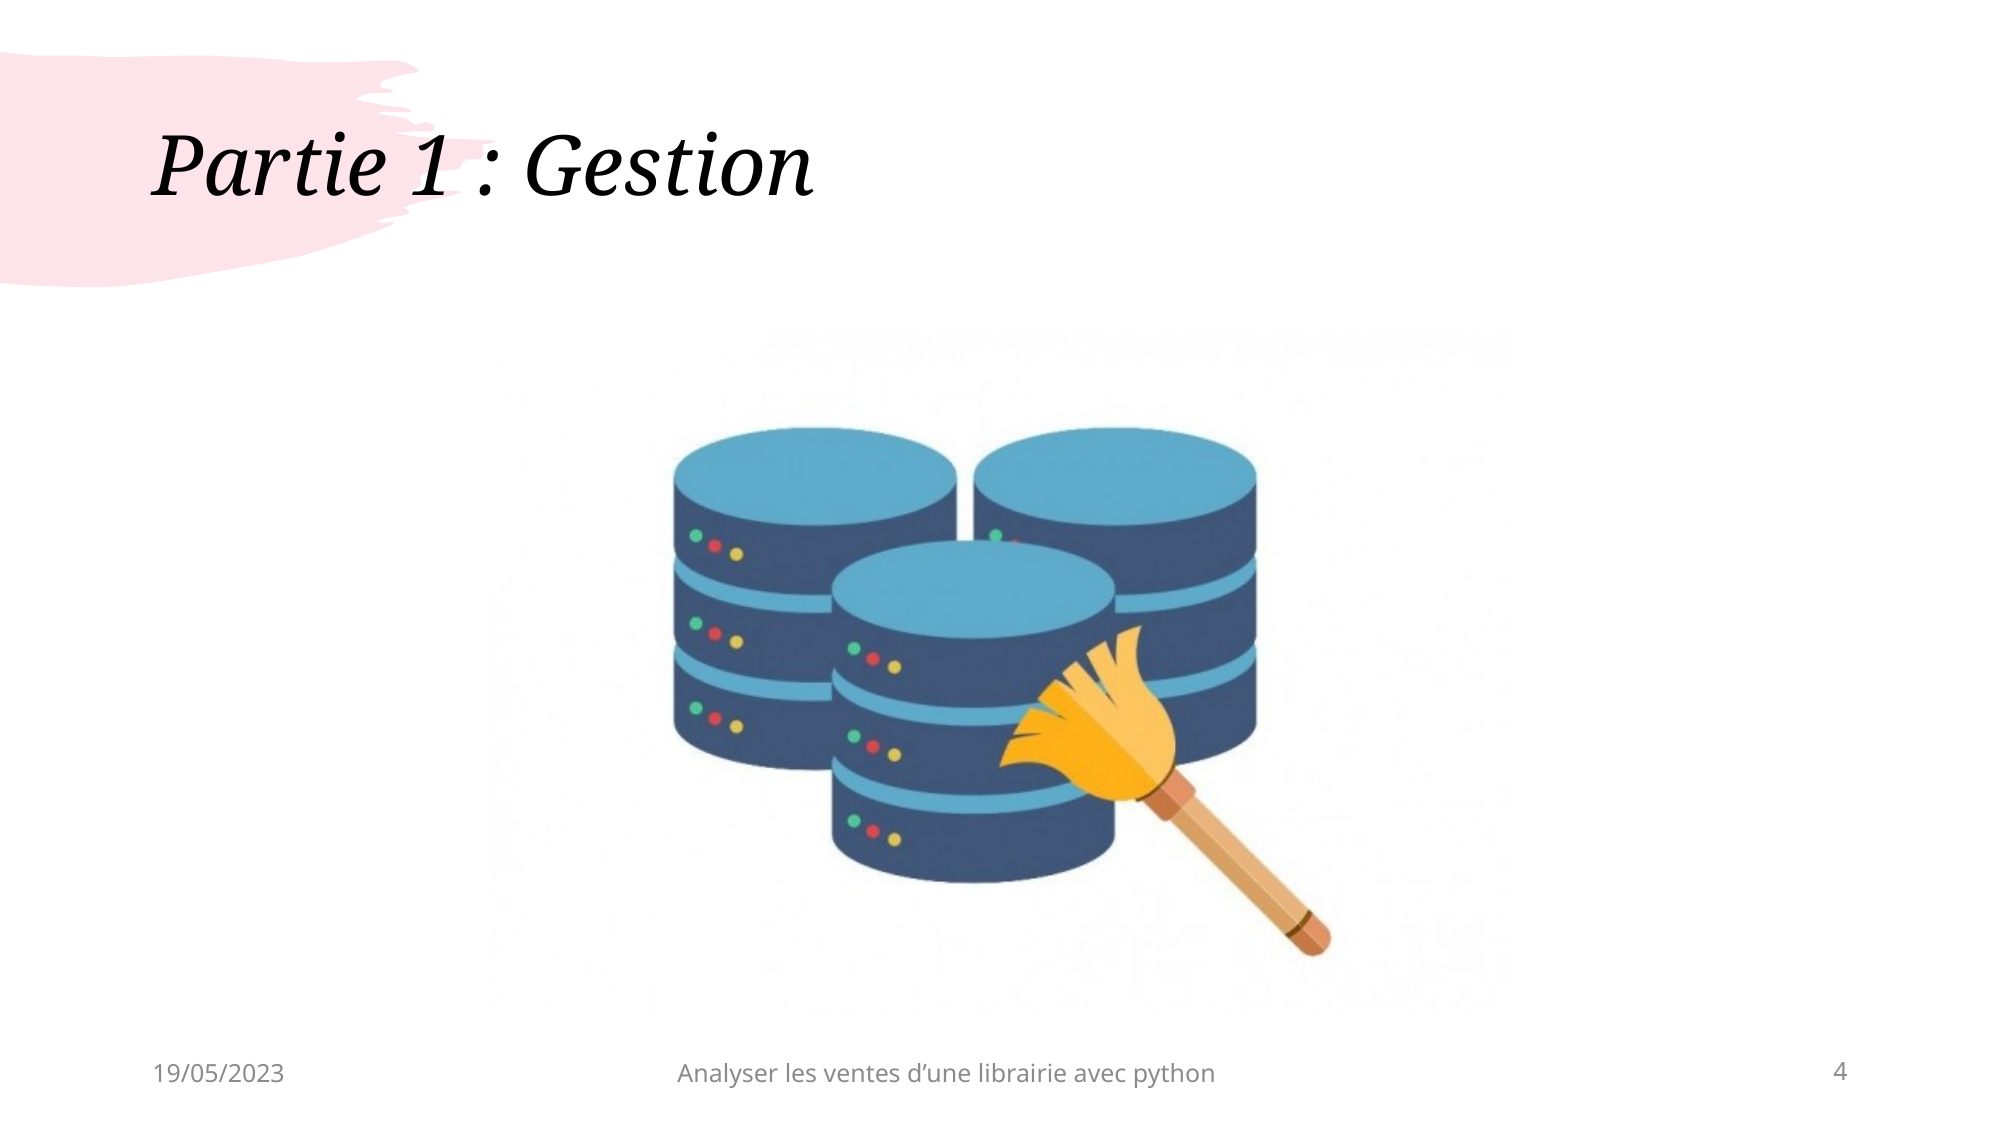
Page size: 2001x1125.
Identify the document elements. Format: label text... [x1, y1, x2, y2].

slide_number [137, 1042, 588, 1103]
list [486, 329, 1514, 1013]
title Partie 1 : Gestion [137, 59, 1863, 278]
footer Analyser les ventes d’une librairie avec python [662, 1042, 1338, 1103]
slide_number 4 [1412, 1042, 1863, 1103]
